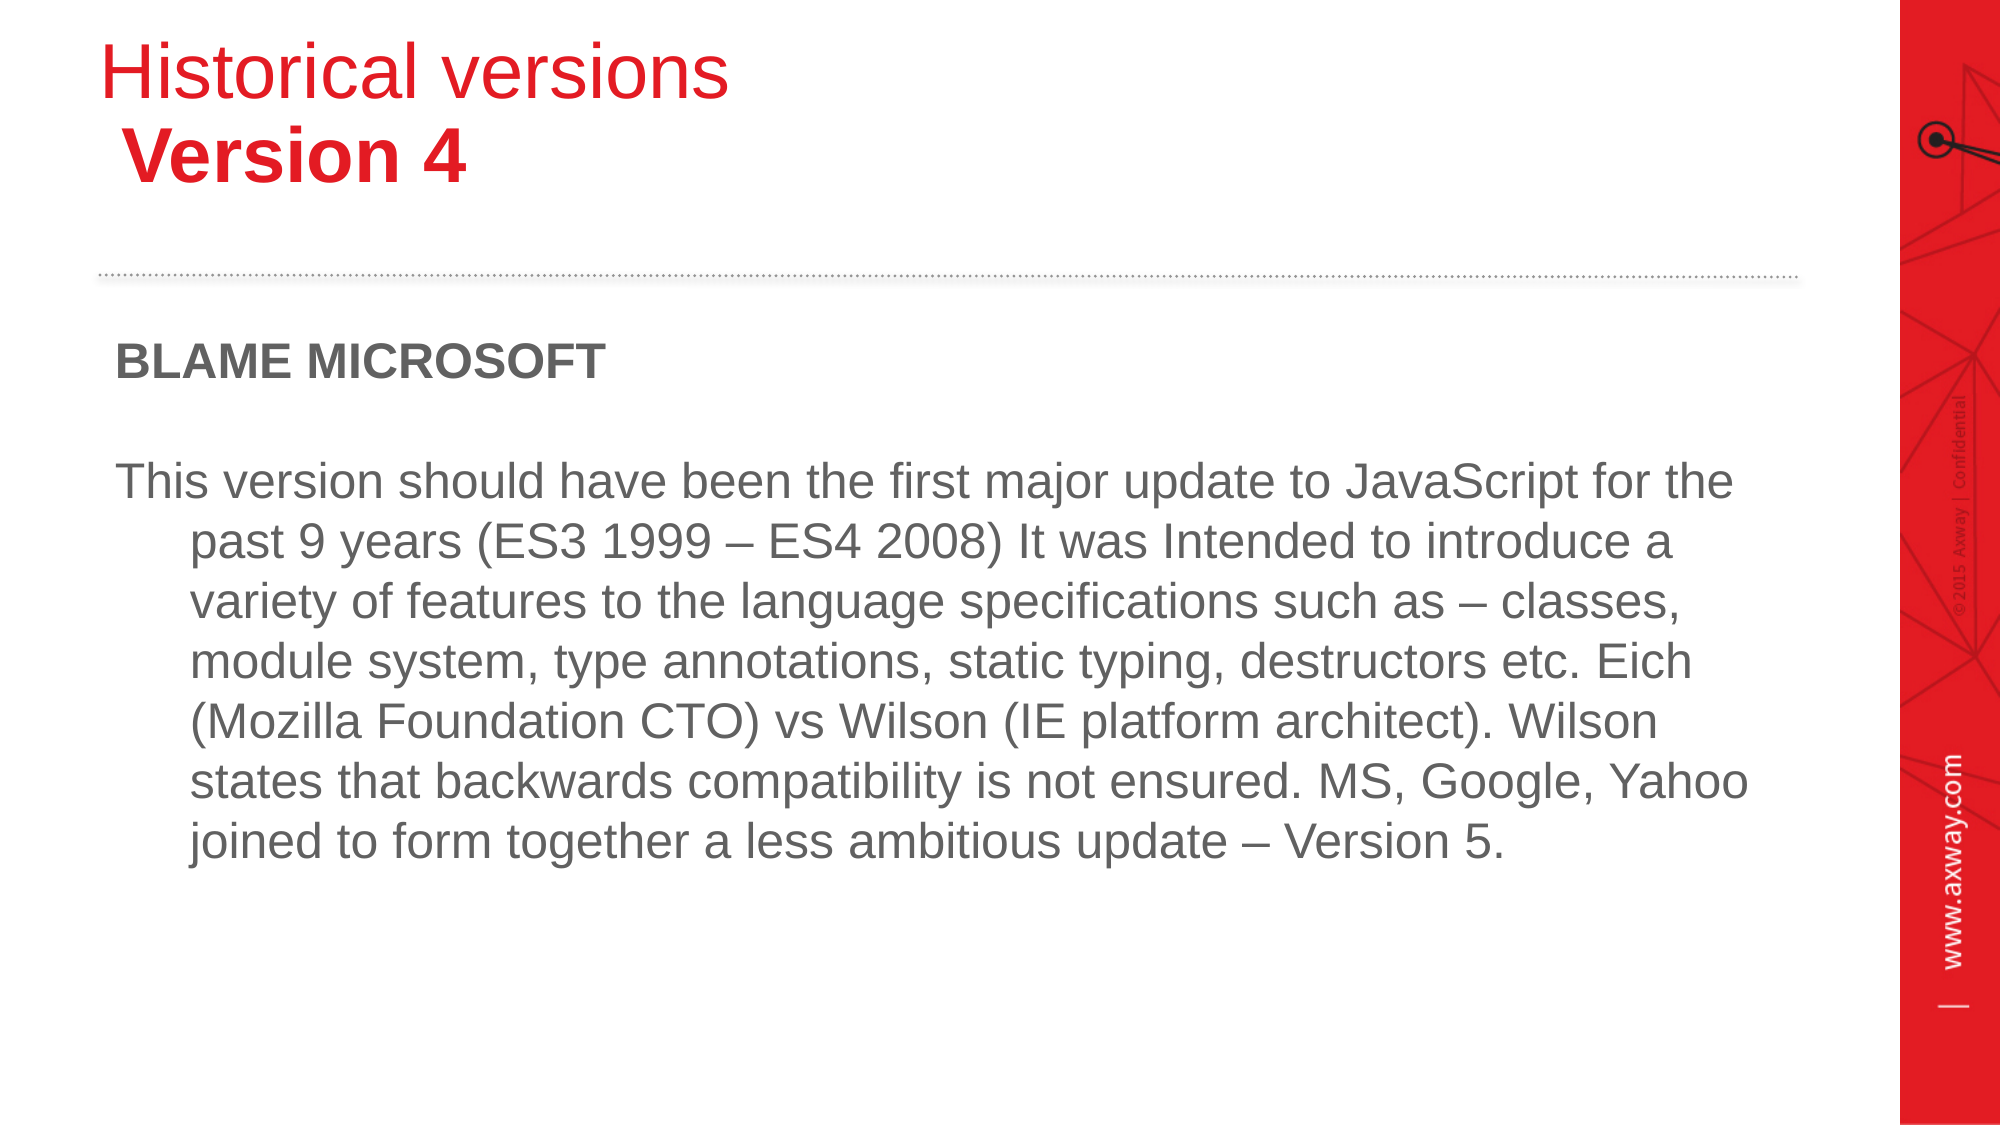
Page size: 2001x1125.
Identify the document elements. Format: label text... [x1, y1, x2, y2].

title Historical versions Version 4 [99, 37, 1803, 208]
list BLAME MICROSOFT This version should have been the first major update to JavaScript for the past 9 years (ES3 1999 – ES4 2008) It was Intended to introduce a variety of features to the language specifications such as – classes, module system, type annotations, static typing, destructors etc. Eich (Mozilla Foundation CTO) vs Wilson (IE platform architect). Wilson states that backwards compatibility is not ensured. MS, Google, Yahoo joined to form together a less ambitious update – Version 5. [99, 320, 1801, 1064]
picture [1900, 0, 2000, 1125]
